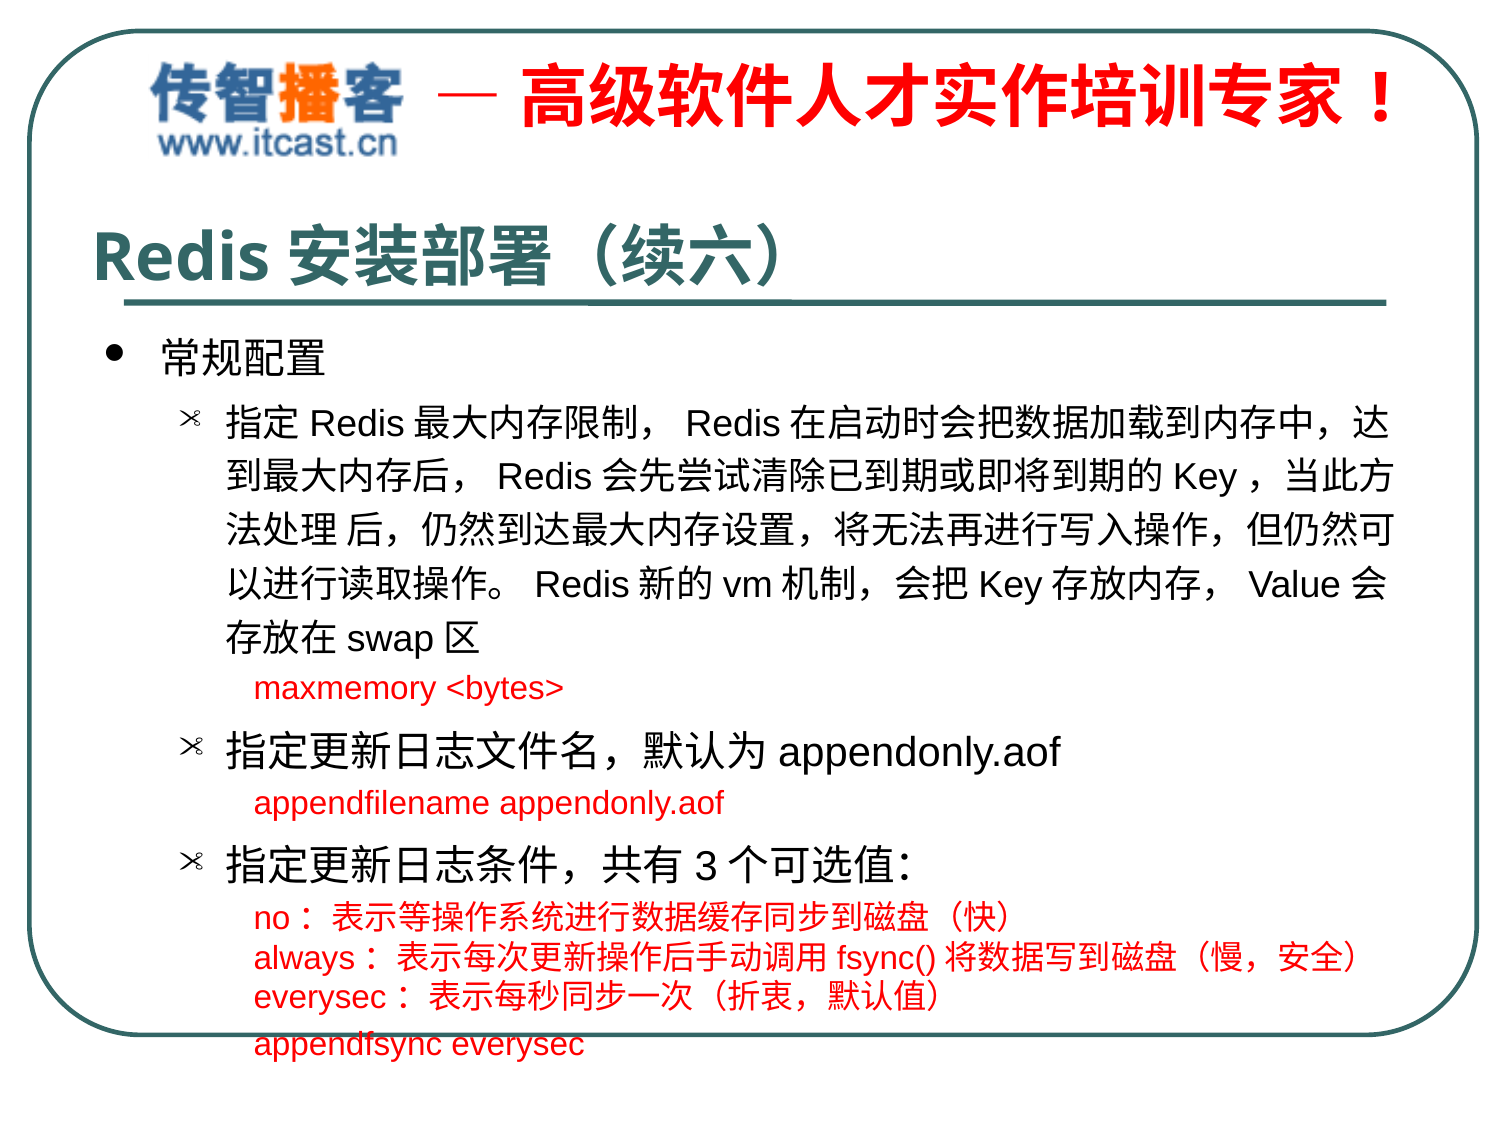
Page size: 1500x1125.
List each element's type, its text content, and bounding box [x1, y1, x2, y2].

picture [147, 54, 408, 159]
list 常规配置 指定Redis最大内存限制，Redis在启动时会把数据加载到内存中，达到最大内存后，Redis会先尝试清除已到期或即将到期的Key，当此方法处理 后，仍然到达最大内存设置，将无法再进行写入操作，但仍然可以进行读取操作。Redis新的vm机制，会把Key存放内存，Value会存放在swap区 maxmemory <bytes> 指定更新日志文件名，默认为appendonly.aof appendfilename appendonly.aof 指定更新日志条件，共有3个可选值： no：表示等操作系统进行数据缓存同步到磁盘（快） always：表示每次更新操作后手动调用fsync()将数据写到磁盘（慢，安全） everysec：表示每秒同步一次（折衷，默认值） appendfsync everysec [88, 314, 1412, 1094]
title Redis安装部署（续六） [76, 184, 1188, 302]
